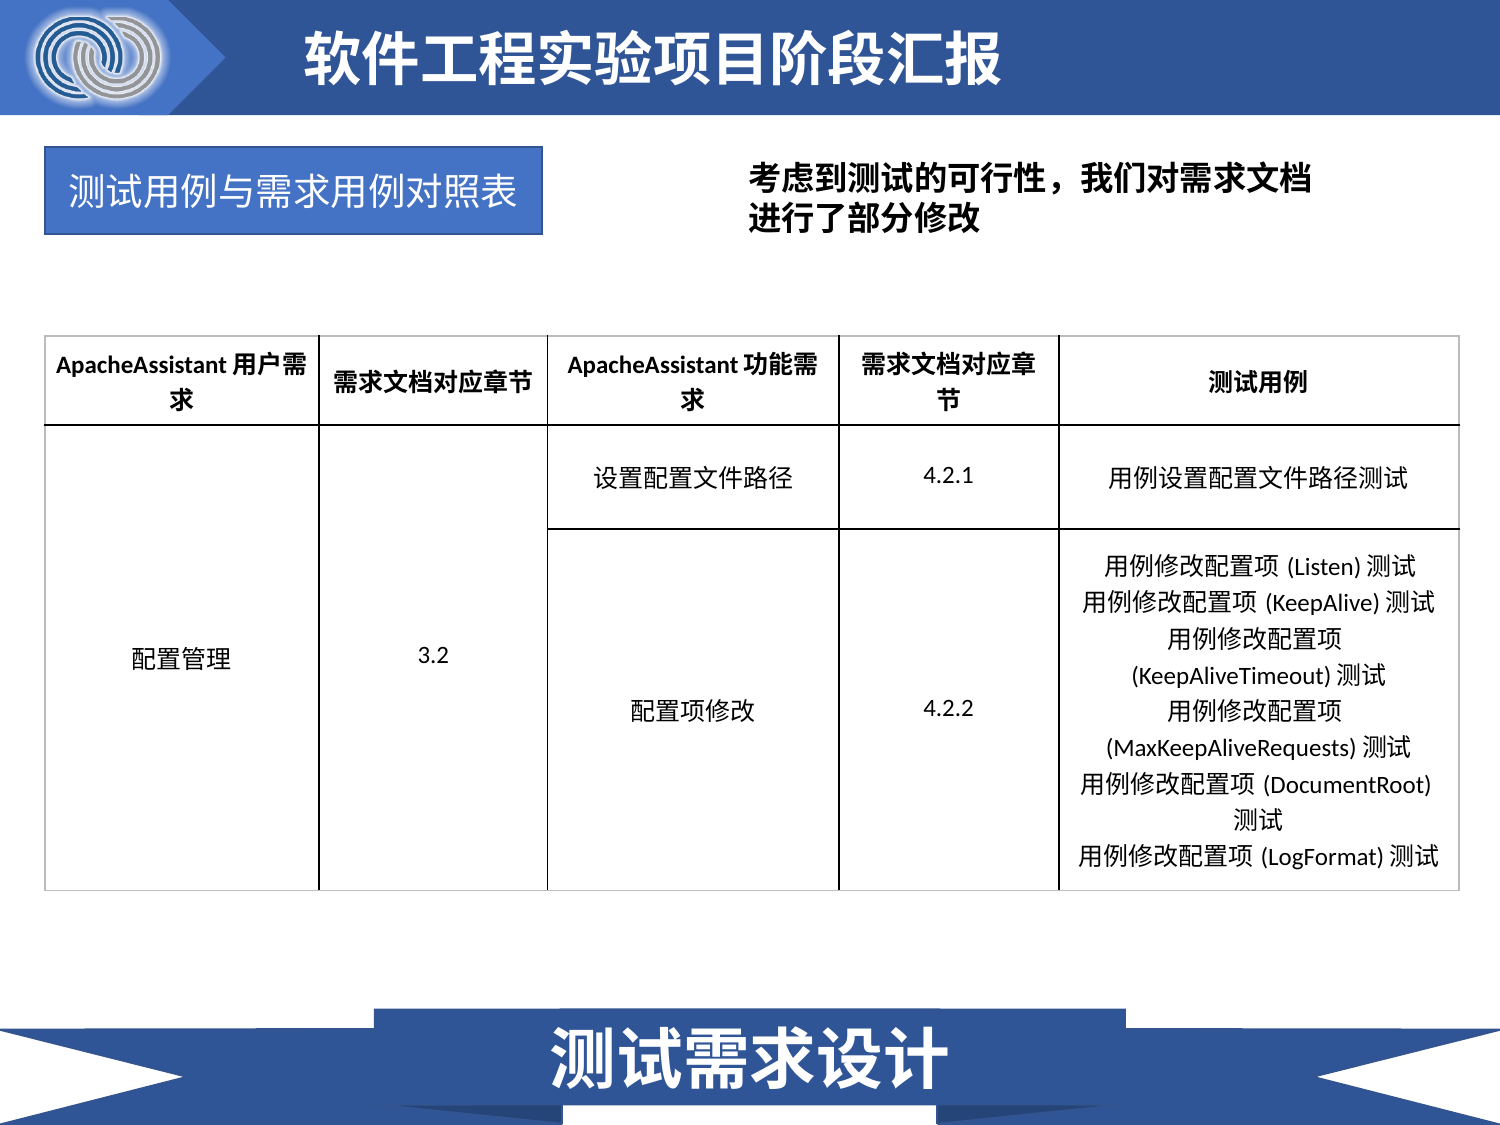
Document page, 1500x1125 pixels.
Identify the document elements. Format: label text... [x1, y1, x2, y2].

table_header ApacheAssistant用户需求 [46, 337, 318, 424]
table_cell 配置管理 [46, 426, 318, 890]
text_box 考虑到测试的可行性，我们对需求文档进行了部分修改 [733, 150, 1343, 245]
table_cell 4.2.1 [840, 426, 1058, 528]
table_cell 用例设置配置文件路径测试 [1060, 426, 1458, 528]
table_cell 3.2 [320, 426, 547, 890]
text_box 测试用例与需求用例对照表 [44, 146, 543, 235]
text_box 测试需求设计 [0, 1008, 1500, 1125]
table_cell 设置配置文件路径 [548, 426, 838, 528]
table_cell 配置项修改 [548, 530, 838, 890]
table_cell 4.2.2 [840, 530, 1058, 890]
table_header 需求文档对应章节 [320, 337, 547, 424]
table_header ApacheAssistant功能需求 [548, 337, 838, 424]
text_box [0, 0, 1500, 116]
table_cell 用例修改配置项(Listen)测试 用例修改配置项(KeepAlive)测试 用例修改配置项(KeepAliveTimeout)测试 用例修改配置项(MaxKeepAliveRequests)测试 用例修改配置项(DocumentRoot)测试 用例修改配置项(LogFormat)测试 [1060, 530, 1458, 890]
table_header 需求文档对应章节 [840, 337, 1058, 424]
table_header 测试用例 [1060, 337, 1458, 424]
